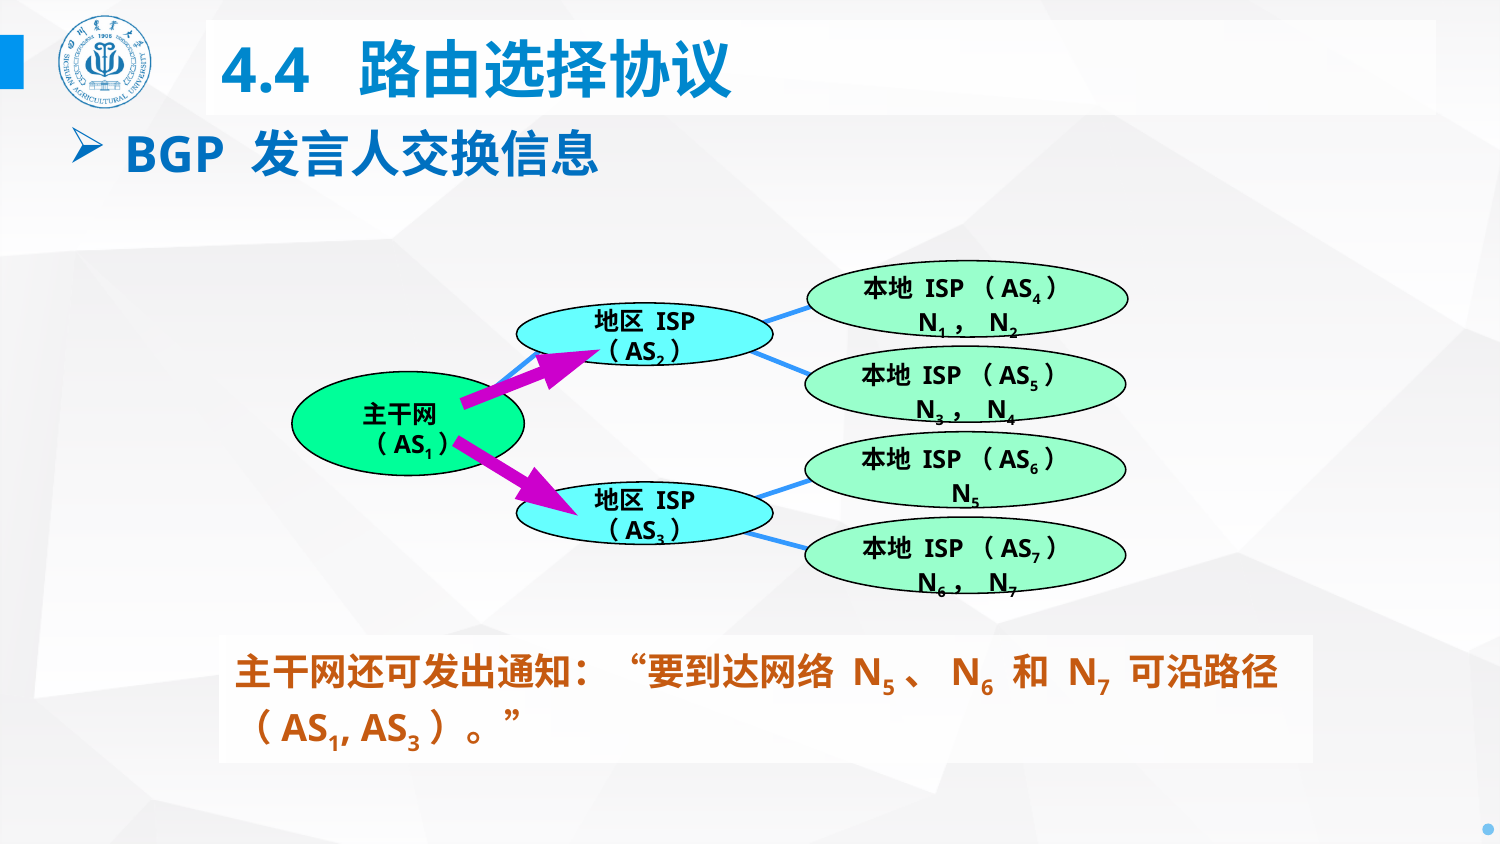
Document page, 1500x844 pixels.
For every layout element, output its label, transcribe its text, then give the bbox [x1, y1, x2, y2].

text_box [853, 265, 1080, 429]
text_box 主干网 （AS1） [347, 391, 450, 470]
text_box [805, 443, 848, 496]
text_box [455, 349, 601, 516]
text_box 地区 ISP （AS2） [579, 297, 711, 377]
picture [0, 0, 1500, 844]
text_box [807, 273, 848, 325]
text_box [853, 435, 1080, 601]
text_box BGP 发言人交换信息 [53, 114, 1436, 190]
text_box [805, 529, 848, 582]
text_box [711, 307, 774, 361]
text_box [1085, 529, 1126, 581]
text_box 地区 ISP （AS3） [579, 477, 711, 556]
text_box [1084, 272, 1128, 326]
text_box [1084, 358, 1126, 410]
text_box [516, 307, 579, 347]
text_box 主干网还可发出通知：“要到达网络 N5、N6 和 N7 可沿路径（AS1, AS3）。” [219, 635, 1313, 763]
text_box [1480, 821, 1497, 838]
text_box [805, 358, 848, 411]
text_box [524, 524, 579, 540]
text_box [291, 371, 450, 468]
title 4.4 路由选择协议 [206, 20, 1436, 114]
text_box [711, 486, 774, 540]
text_box [1085, 444, 1126, 496]
text_box [356, 470, 450, 476]
